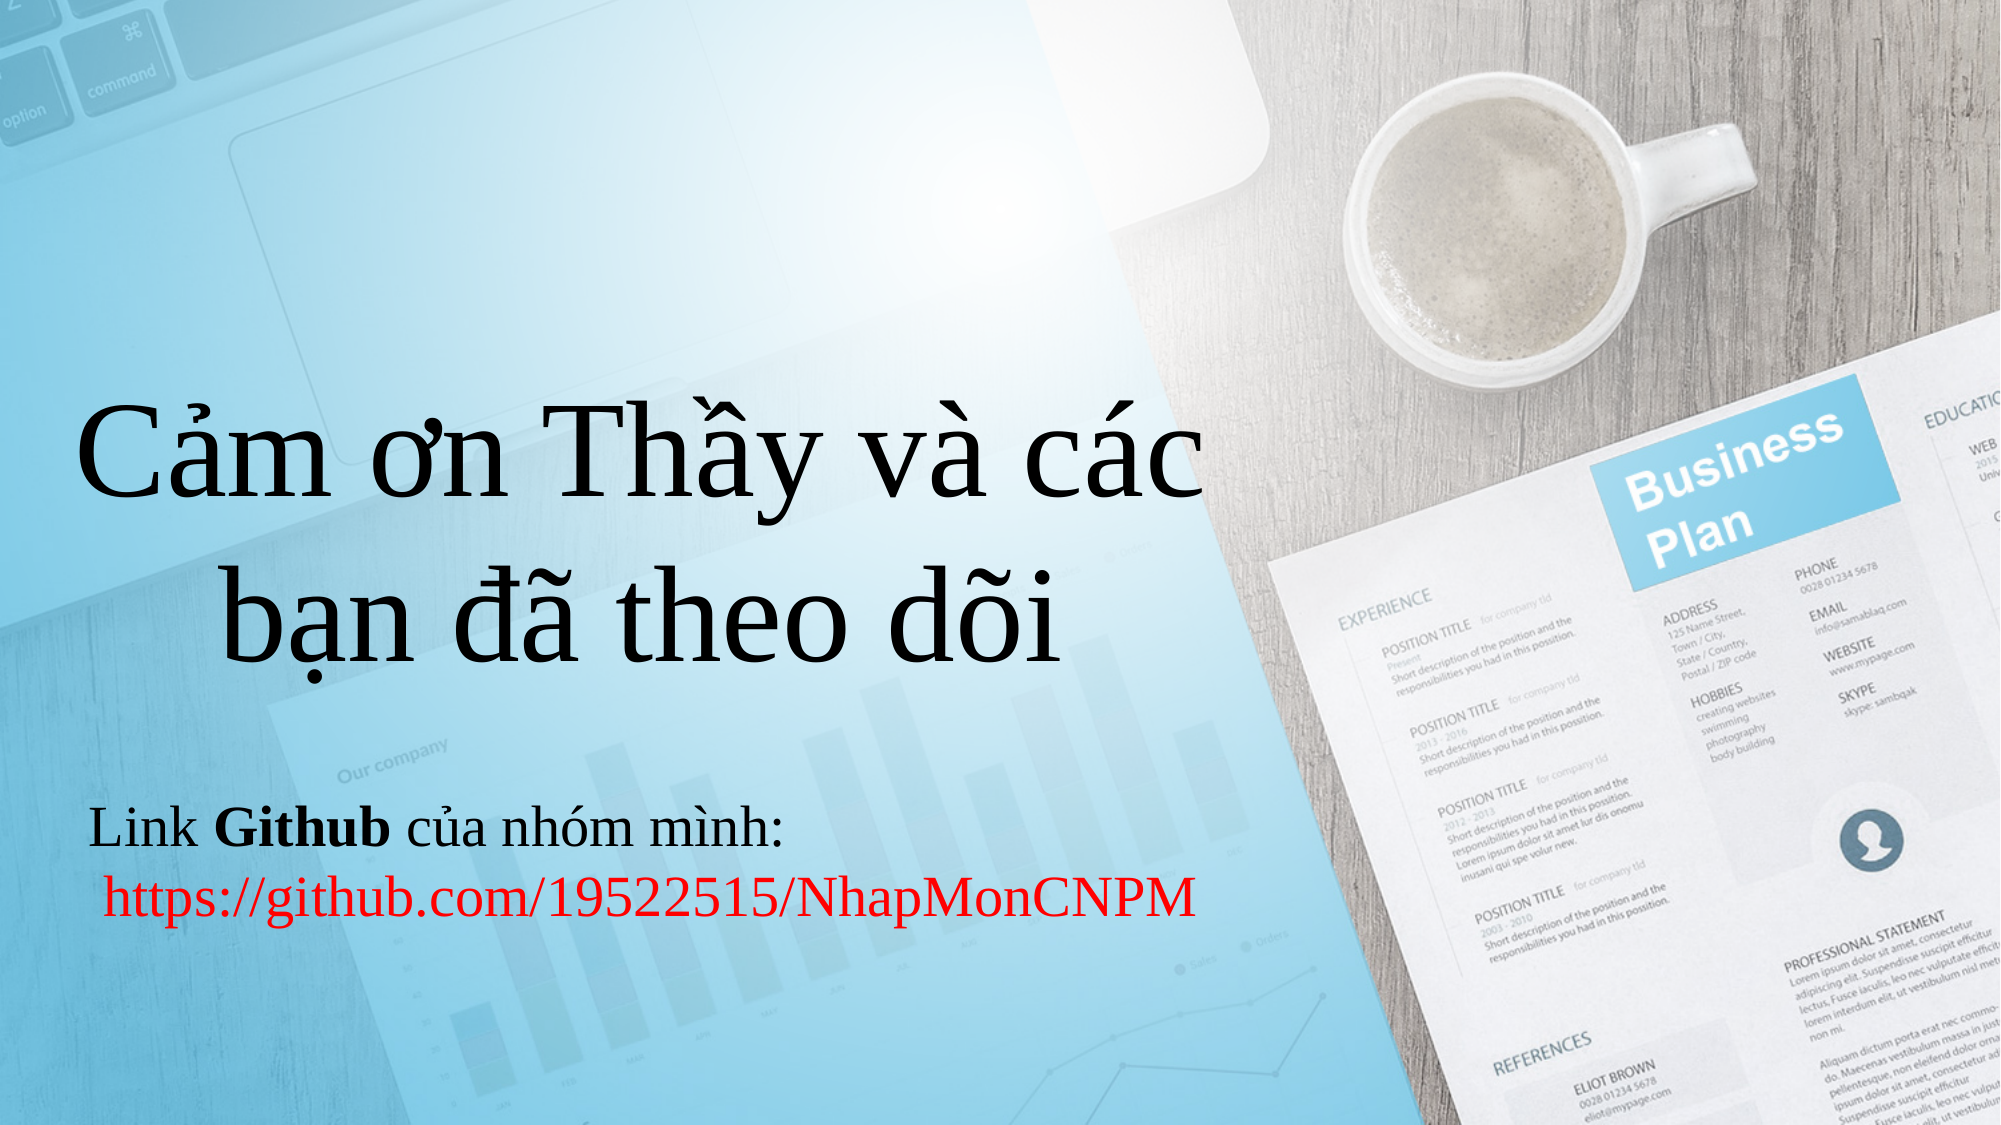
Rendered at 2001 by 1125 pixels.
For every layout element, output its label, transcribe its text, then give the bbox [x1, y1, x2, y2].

text_box Cảm ơn Thầy và các bạn đã theo dõi [45, 351, 1235, 697]
picture [0, 0, 2001, 1125]
text_box Link Github của nhóm mình: https://github.com/19522515/NhapMonCNPM [74, 780, 1339, 936]
